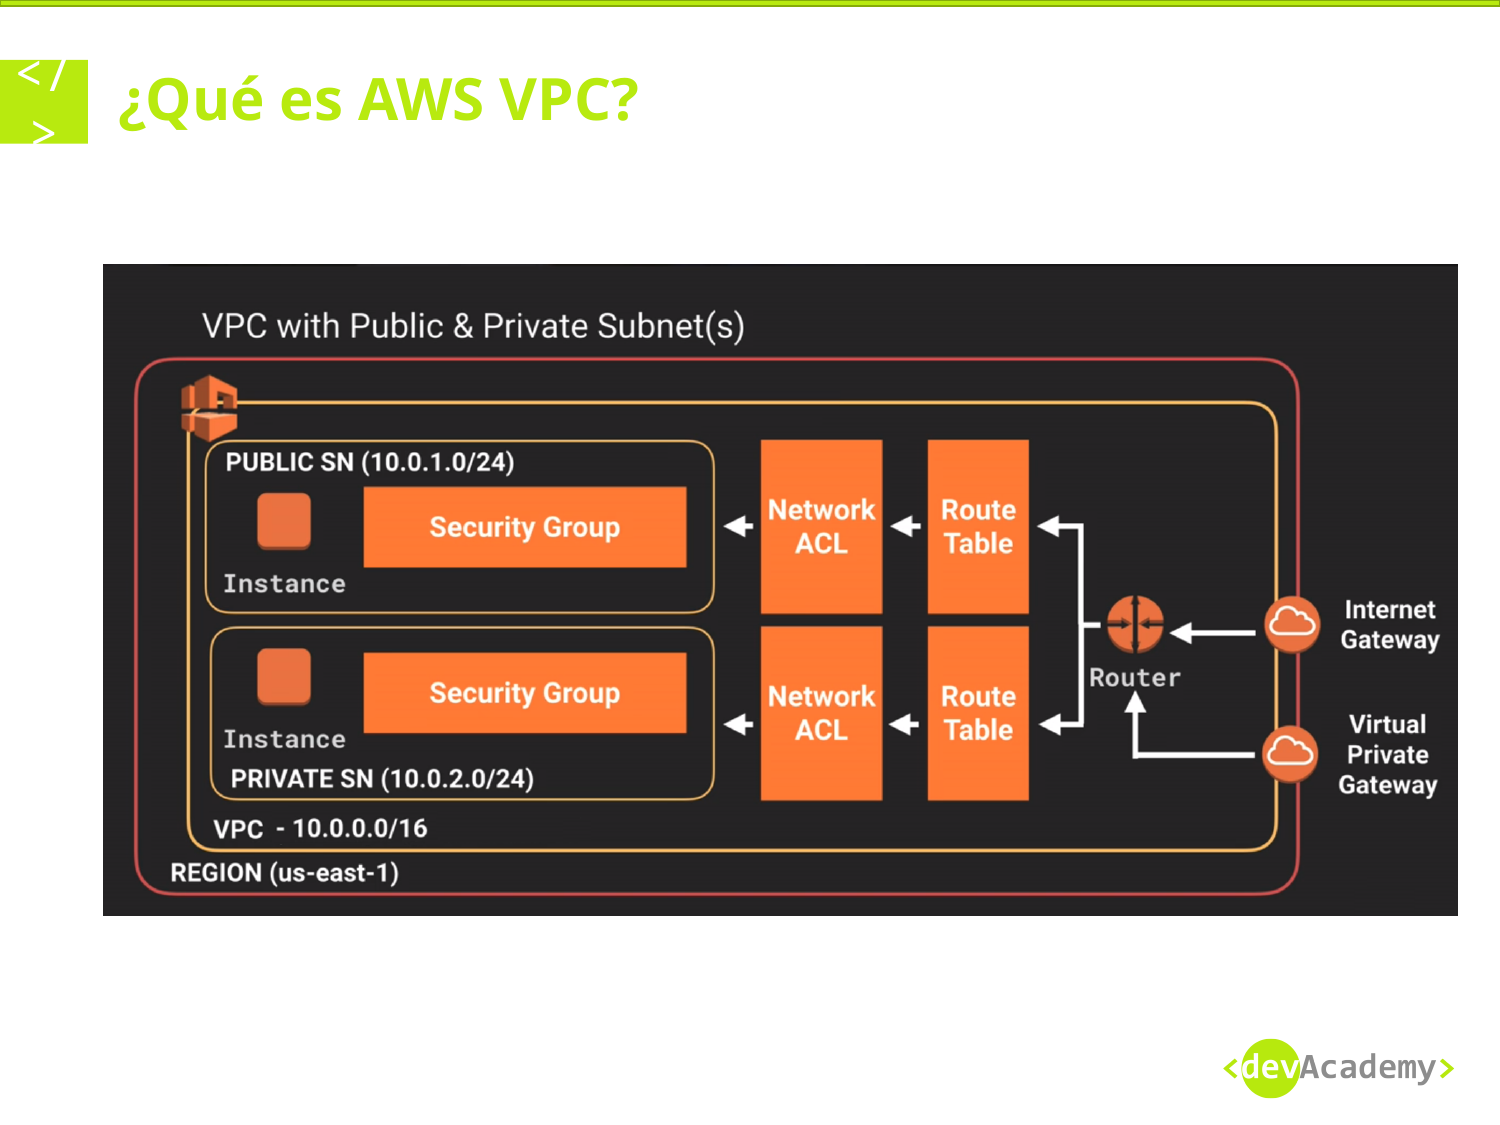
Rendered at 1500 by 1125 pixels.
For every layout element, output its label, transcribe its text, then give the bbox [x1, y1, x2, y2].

title ¿Qué es AWS VPC? [103, 59, 1458, 144]
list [103, 264, 1458, 916]
picture [1218, 1036, 1458, 1102]
